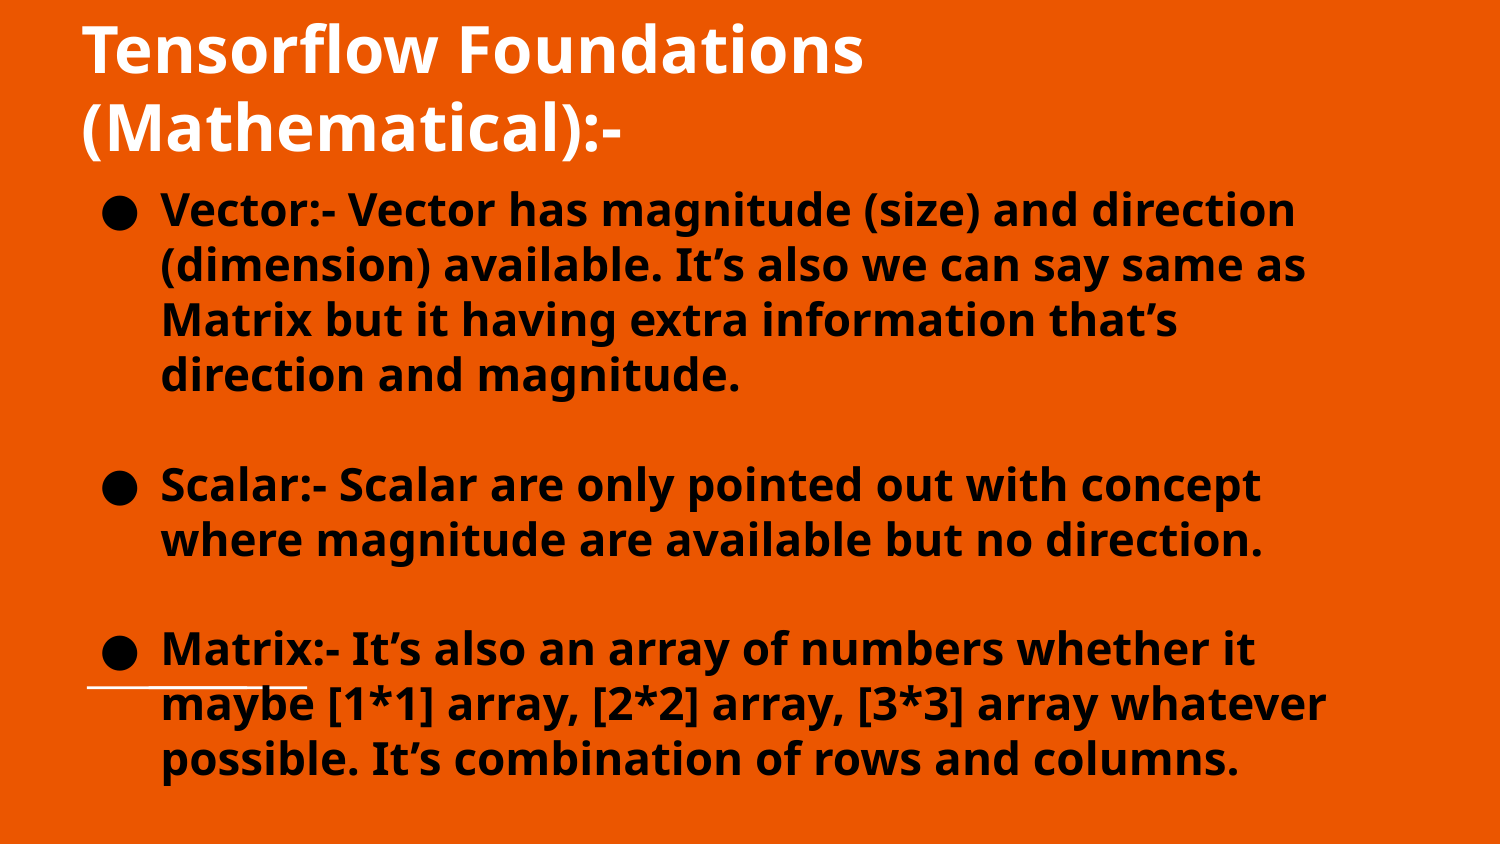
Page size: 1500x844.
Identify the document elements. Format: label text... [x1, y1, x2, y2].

text_box Vector:- Vector has magnitude (size) and direction (dimension) available. It’s also we can say same as Matrix but it having extra information that’s direction and magnitude. Scalar:- Scalar are only pointed out with concept where magnitude are available but no direction. Matrix:- It’s also an array of numbers whether it maybe [1*1] array, [2*2] array, [3*3] array whatever possible. It’s combination of rows and columns. [70, 165, 1395, 650]
title Tensorflow Foundations (Mathematical):- [66, 44, 1421, 128]
